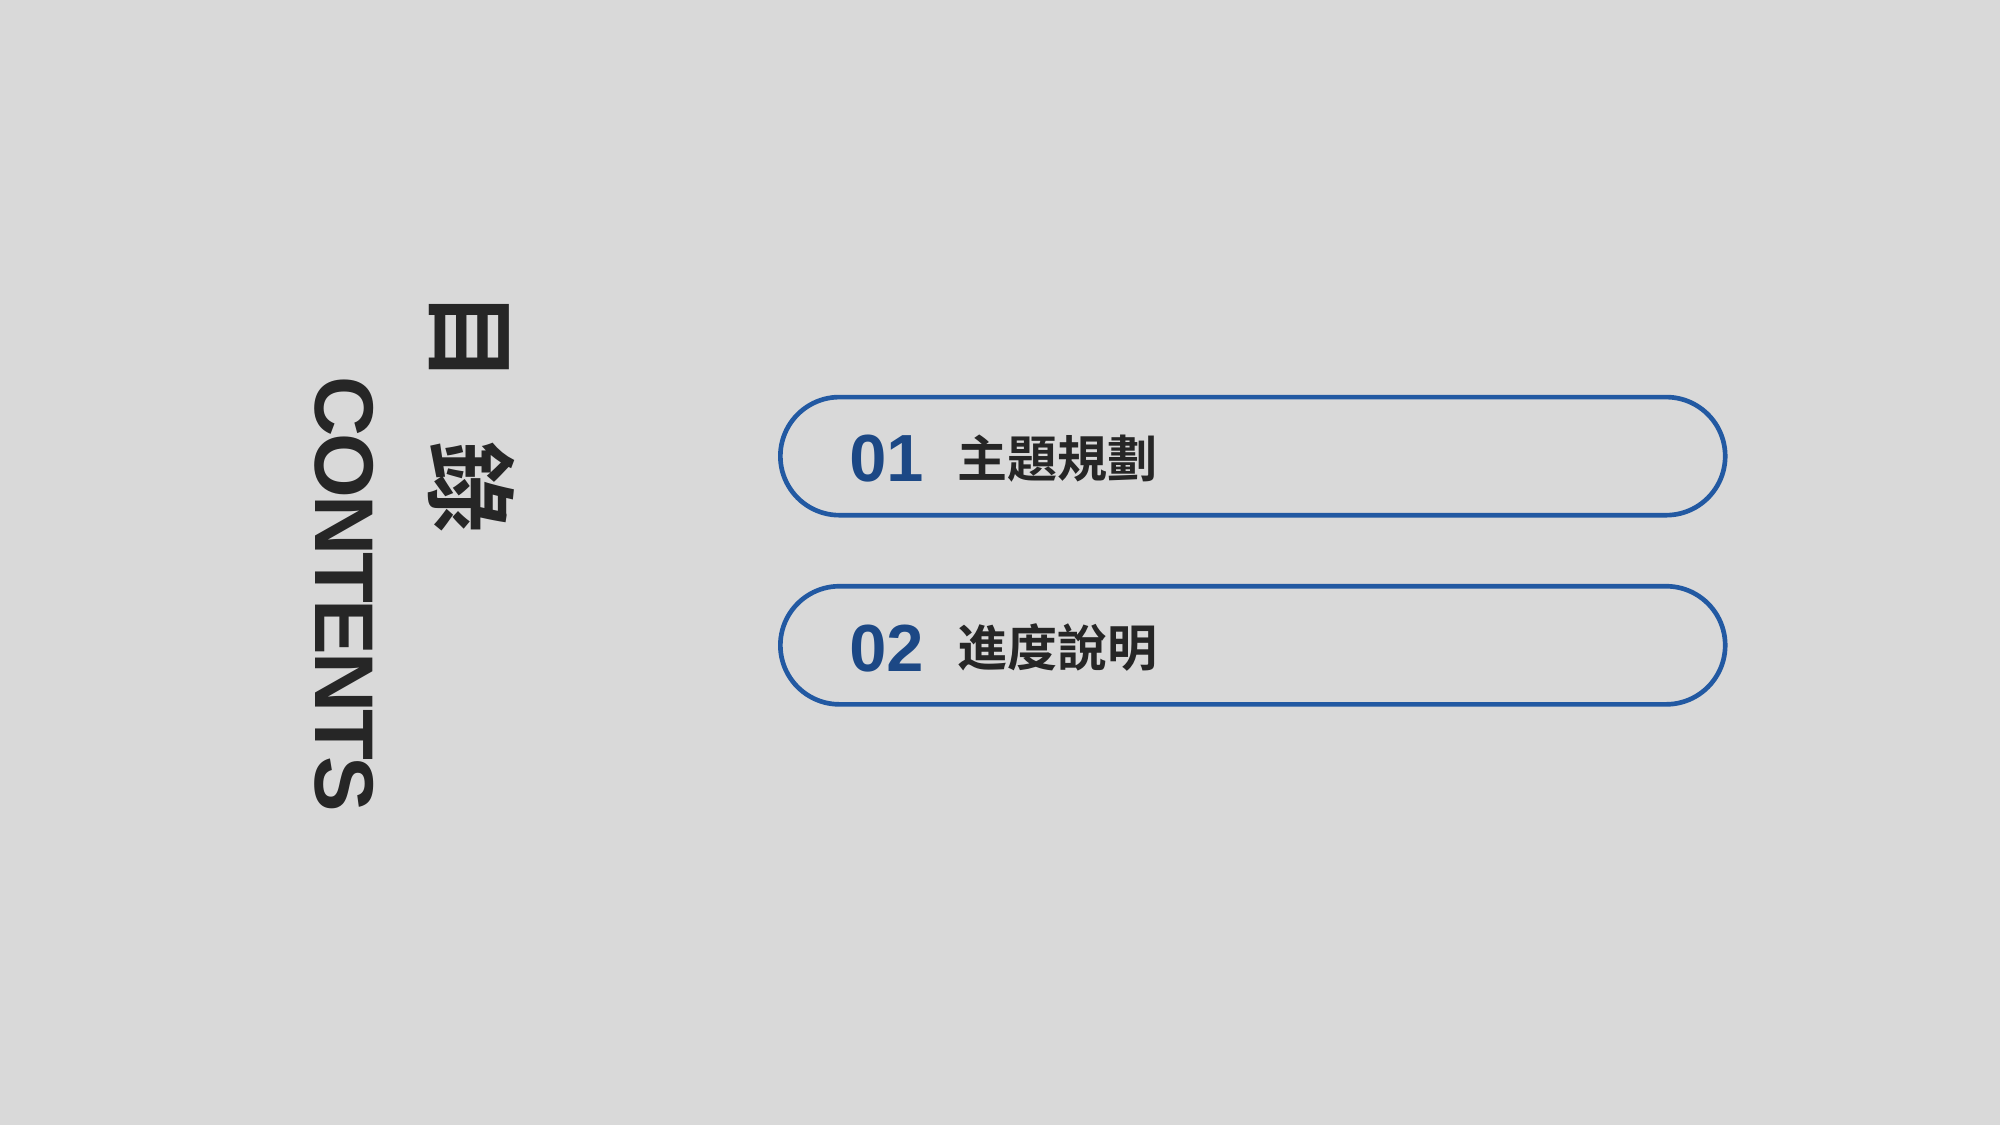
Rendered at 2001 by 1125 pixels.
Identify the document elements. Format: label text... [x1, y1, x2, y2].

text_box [780, 397, 1726, 516]
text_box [780, 586, 1726, 705]
text_box CONTENTS [274, 315, 406, 874]
text_box 目 錄 [394, 238, 536, 587]
